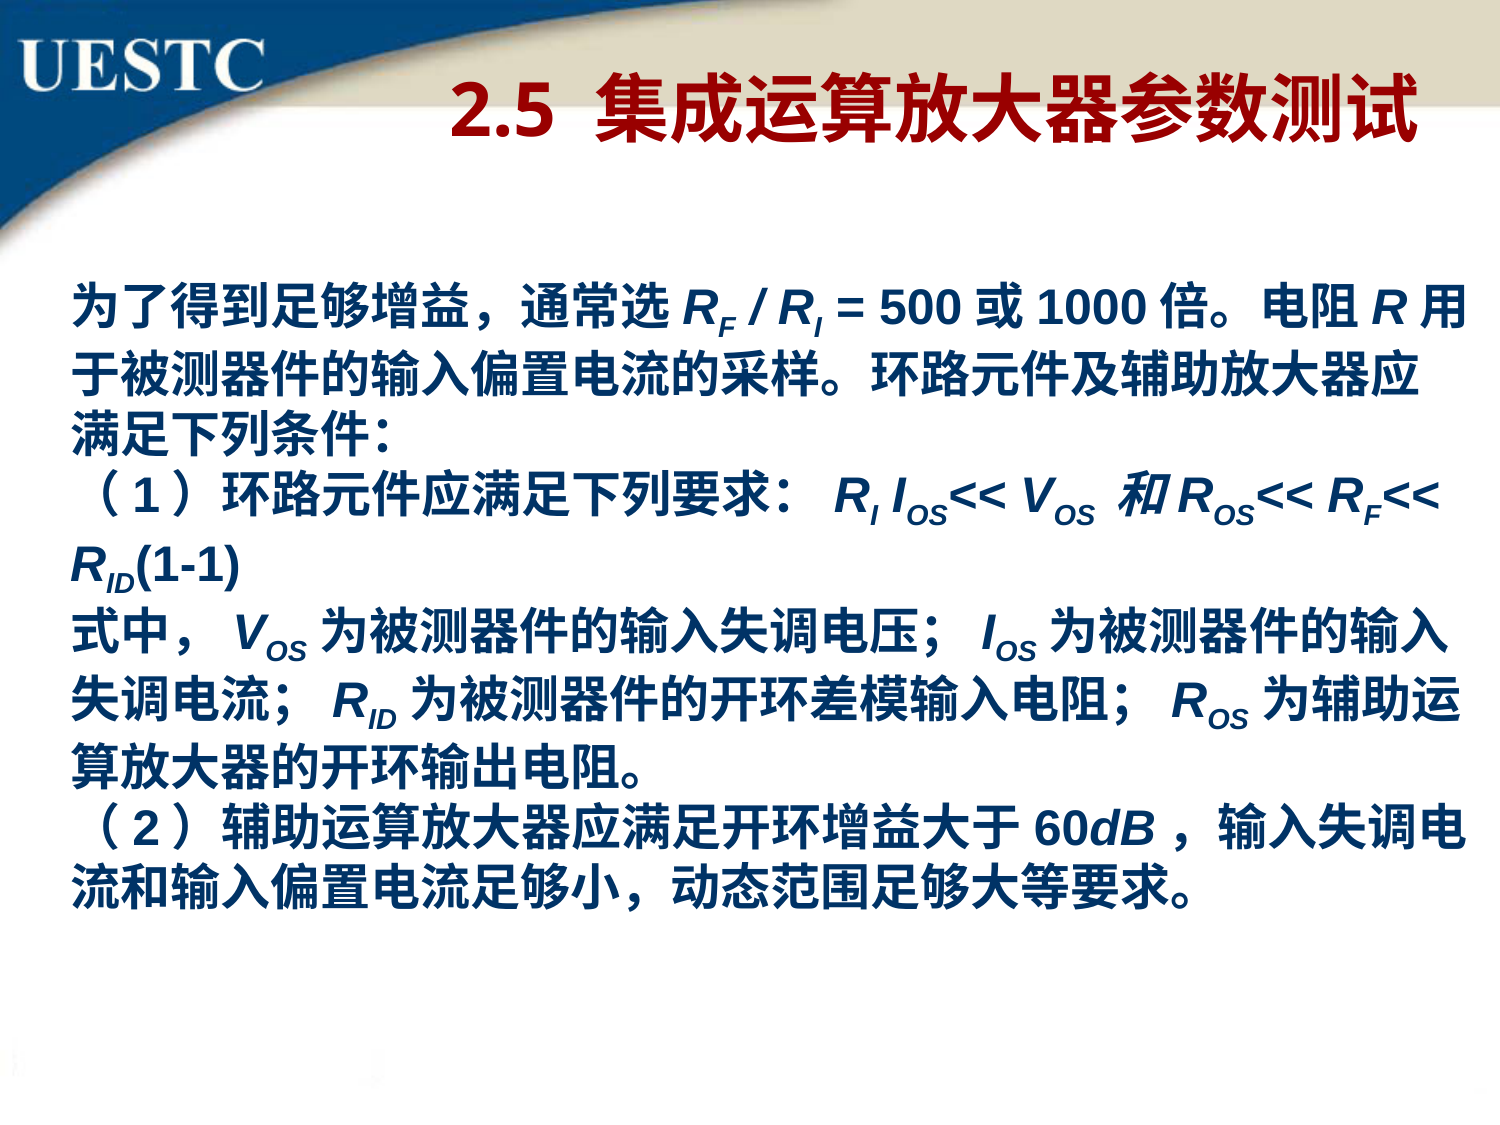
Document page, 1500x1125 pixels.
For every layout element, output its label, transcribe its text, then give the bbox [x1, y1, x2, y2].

text_box 为了得到足够增益，通常选RF / RI = 500或1000倍。电阻R用于被测器件的输入偏置电流的采样。环路元件及辅助放大器应满足下列条件： （1）环路元件应满足下列要求：RI IOS<< VOS 和ROS<< RF<< RID(1-1) 式中，VOS为被测器件的输入失调电压；IOS为被测器件的输入失调电流；RID为被测器件的开环差模输入电阻；ROS为辅助运算放大器的开环输出电阻。 （2）辅助运算放大器应满足开环增益大于60dB，输入失调电流和输入偏置电流足够小，动态范围足够大等要求。 [55, 267, 1485, 984]
picture [0, 0, 1500, 1125]
text_box 2.5 集成运算放大器参数测试 [383, 42, 1485, 183]
